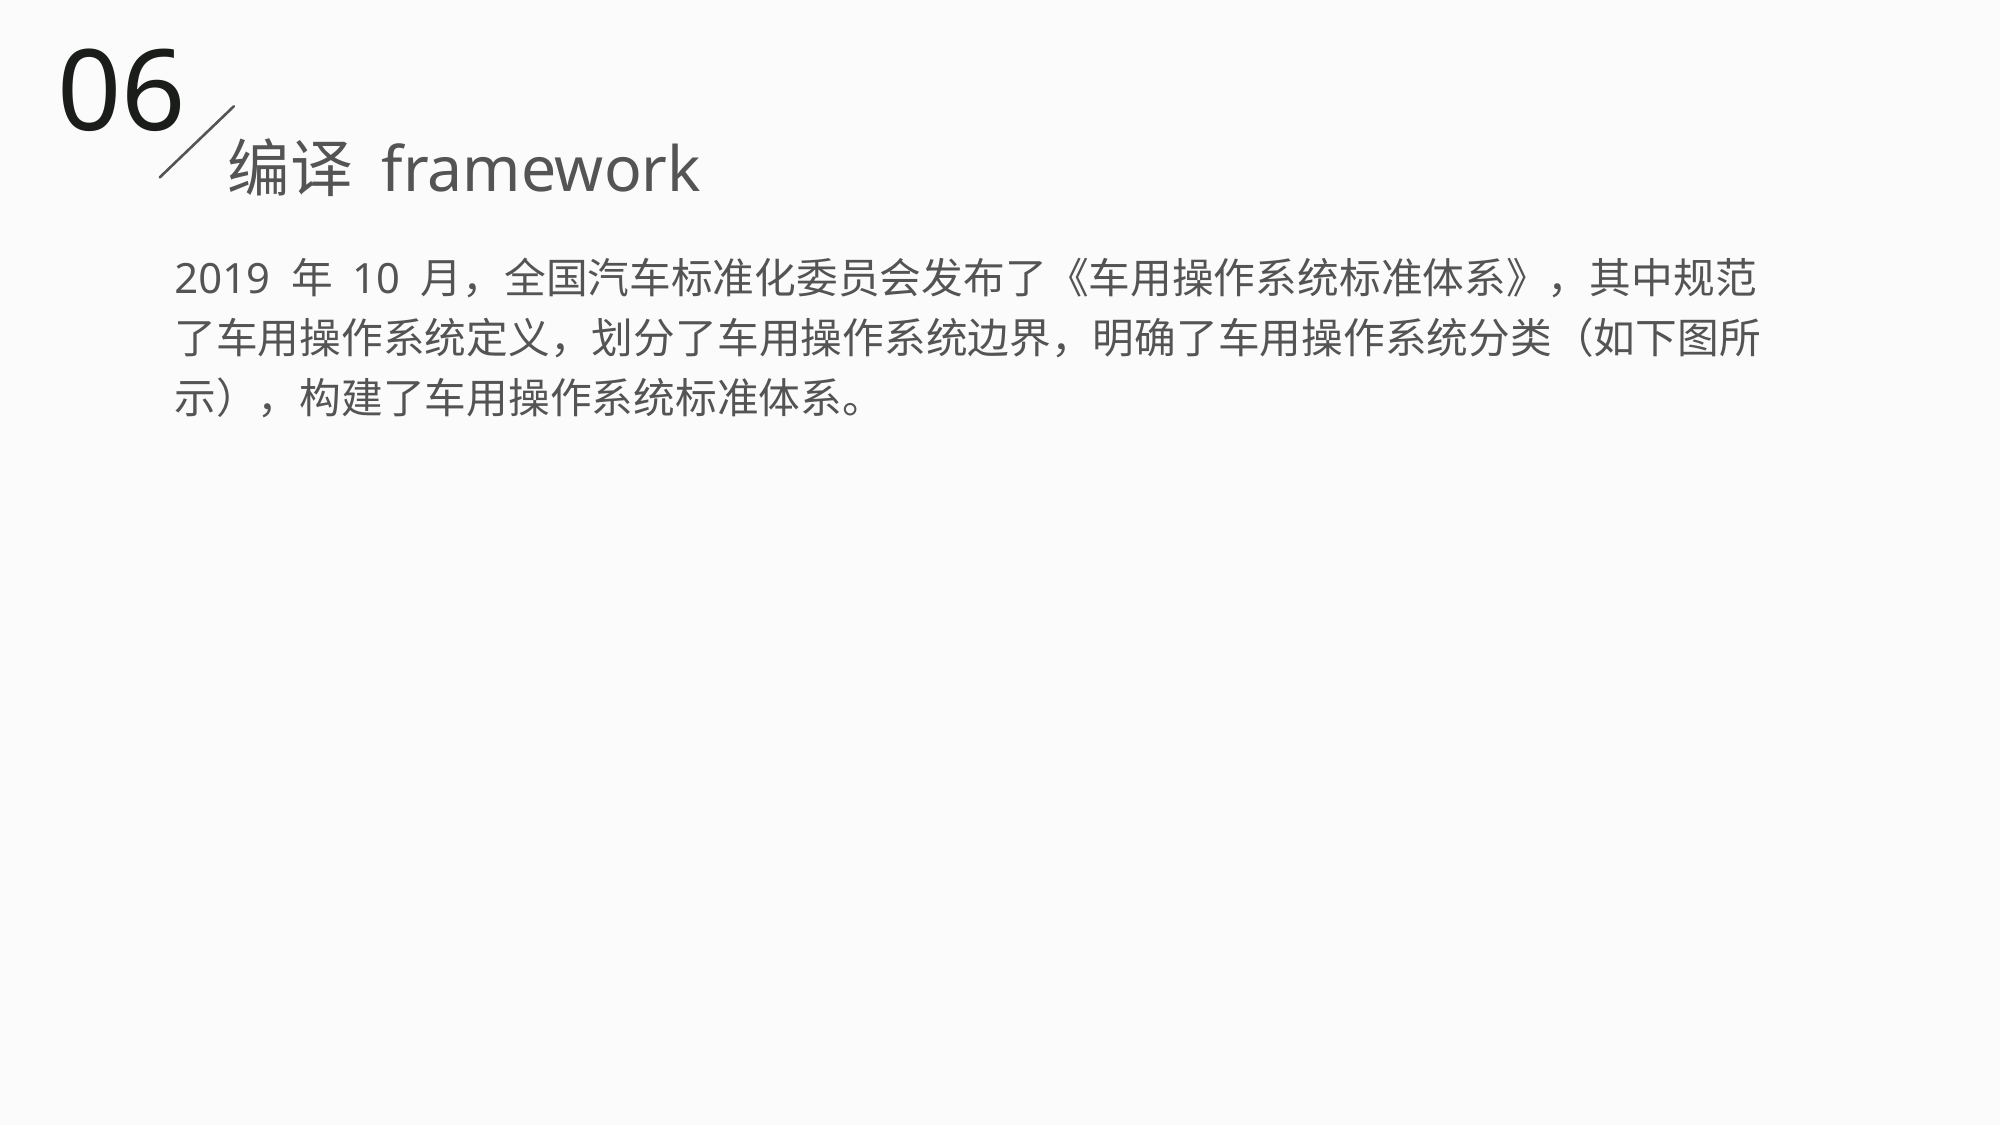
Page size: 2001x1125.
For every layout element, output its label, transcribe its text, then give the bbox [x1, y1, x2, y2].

text_box 2019 年 10 月，全国汽车标准化委员会发布了《车用操作系统标准体系》，其中规范了车用操作系统定义，划分了车用操作系统边界，明确了车用操作系统分类（如下图所示），构建了车用操作系统标准体系。 [159, 234, 1782, 998]
text_box 06 [42, 10, 214, 161]
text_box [159, 106, 234, 178]
text_box 编译 framework [213, 106, 1782, 212]
